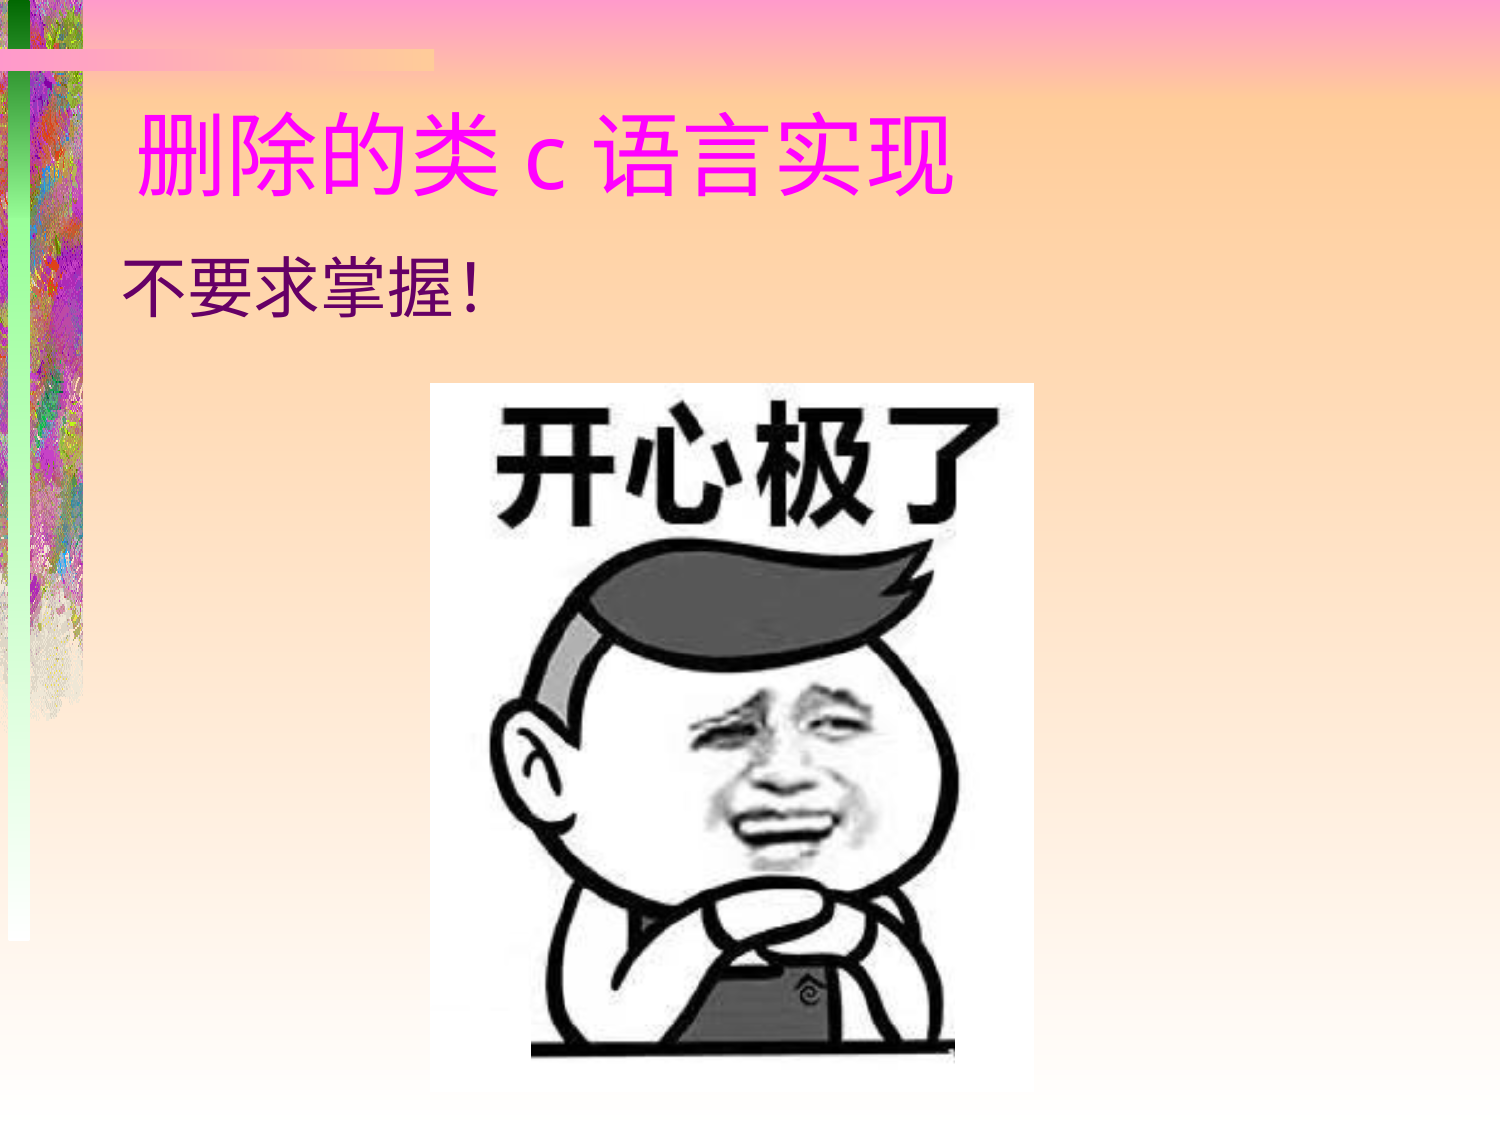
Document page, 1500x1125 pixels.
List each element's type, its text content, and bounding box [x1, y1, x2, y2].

picture [29, 71, 83, 821]
picture [0, 0, 9, 50]
picture [29, 0, 83, 50]
title 删除的类c语言实现 [120, 85, 1396, 222]
picture [0, 71, 9, 821]
picture [430, 383, 1034, 1092]
list 不要求掌握！ [105, 238, 1500, 350]
